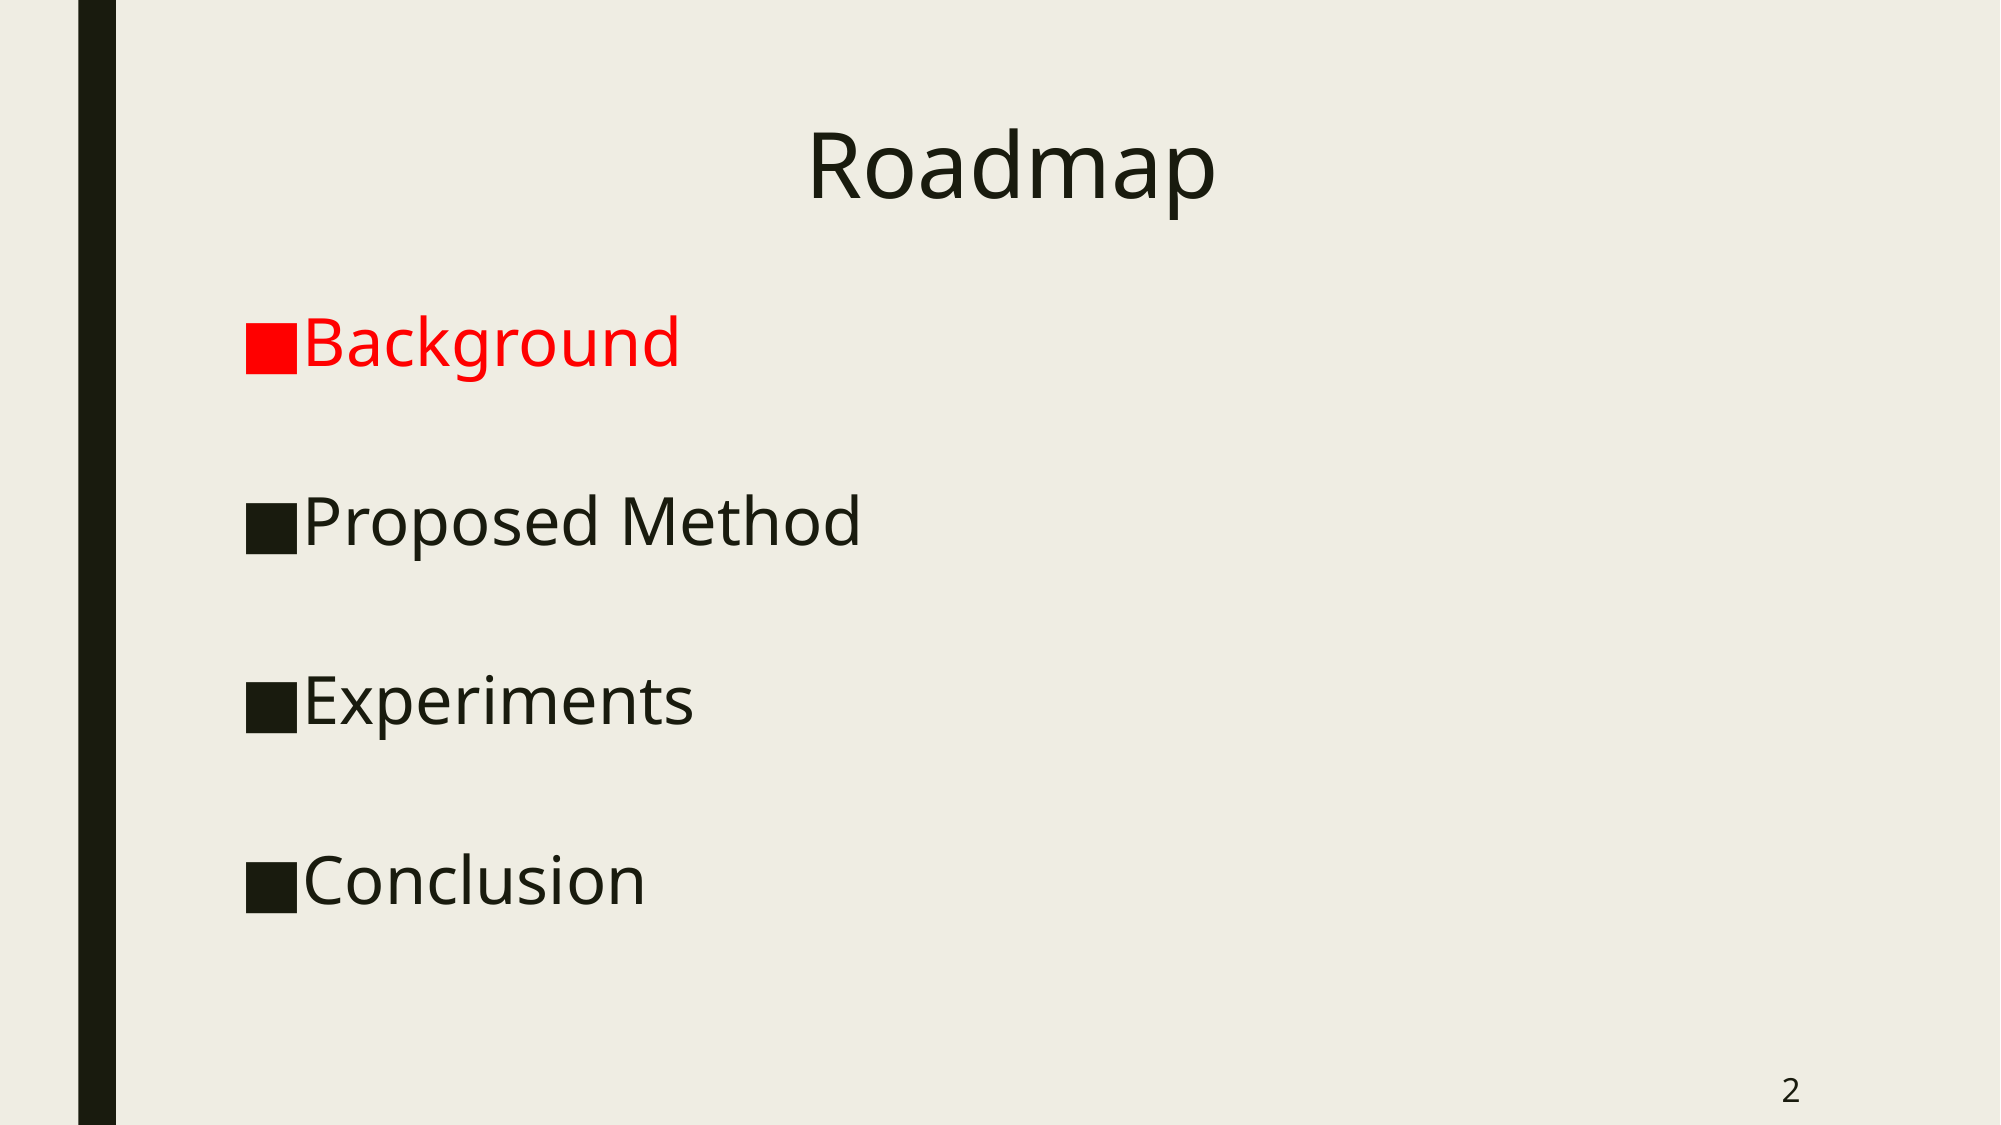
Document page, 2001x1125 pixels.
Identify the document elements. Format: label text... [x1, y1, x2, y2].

slide_number 2 [1553, 1058, 1816, 1125]
title Roadmap [225, 112, 1800, 298]
list Background Proposed Method Experiments Conclusion [225, 298, 1800, 1040]
